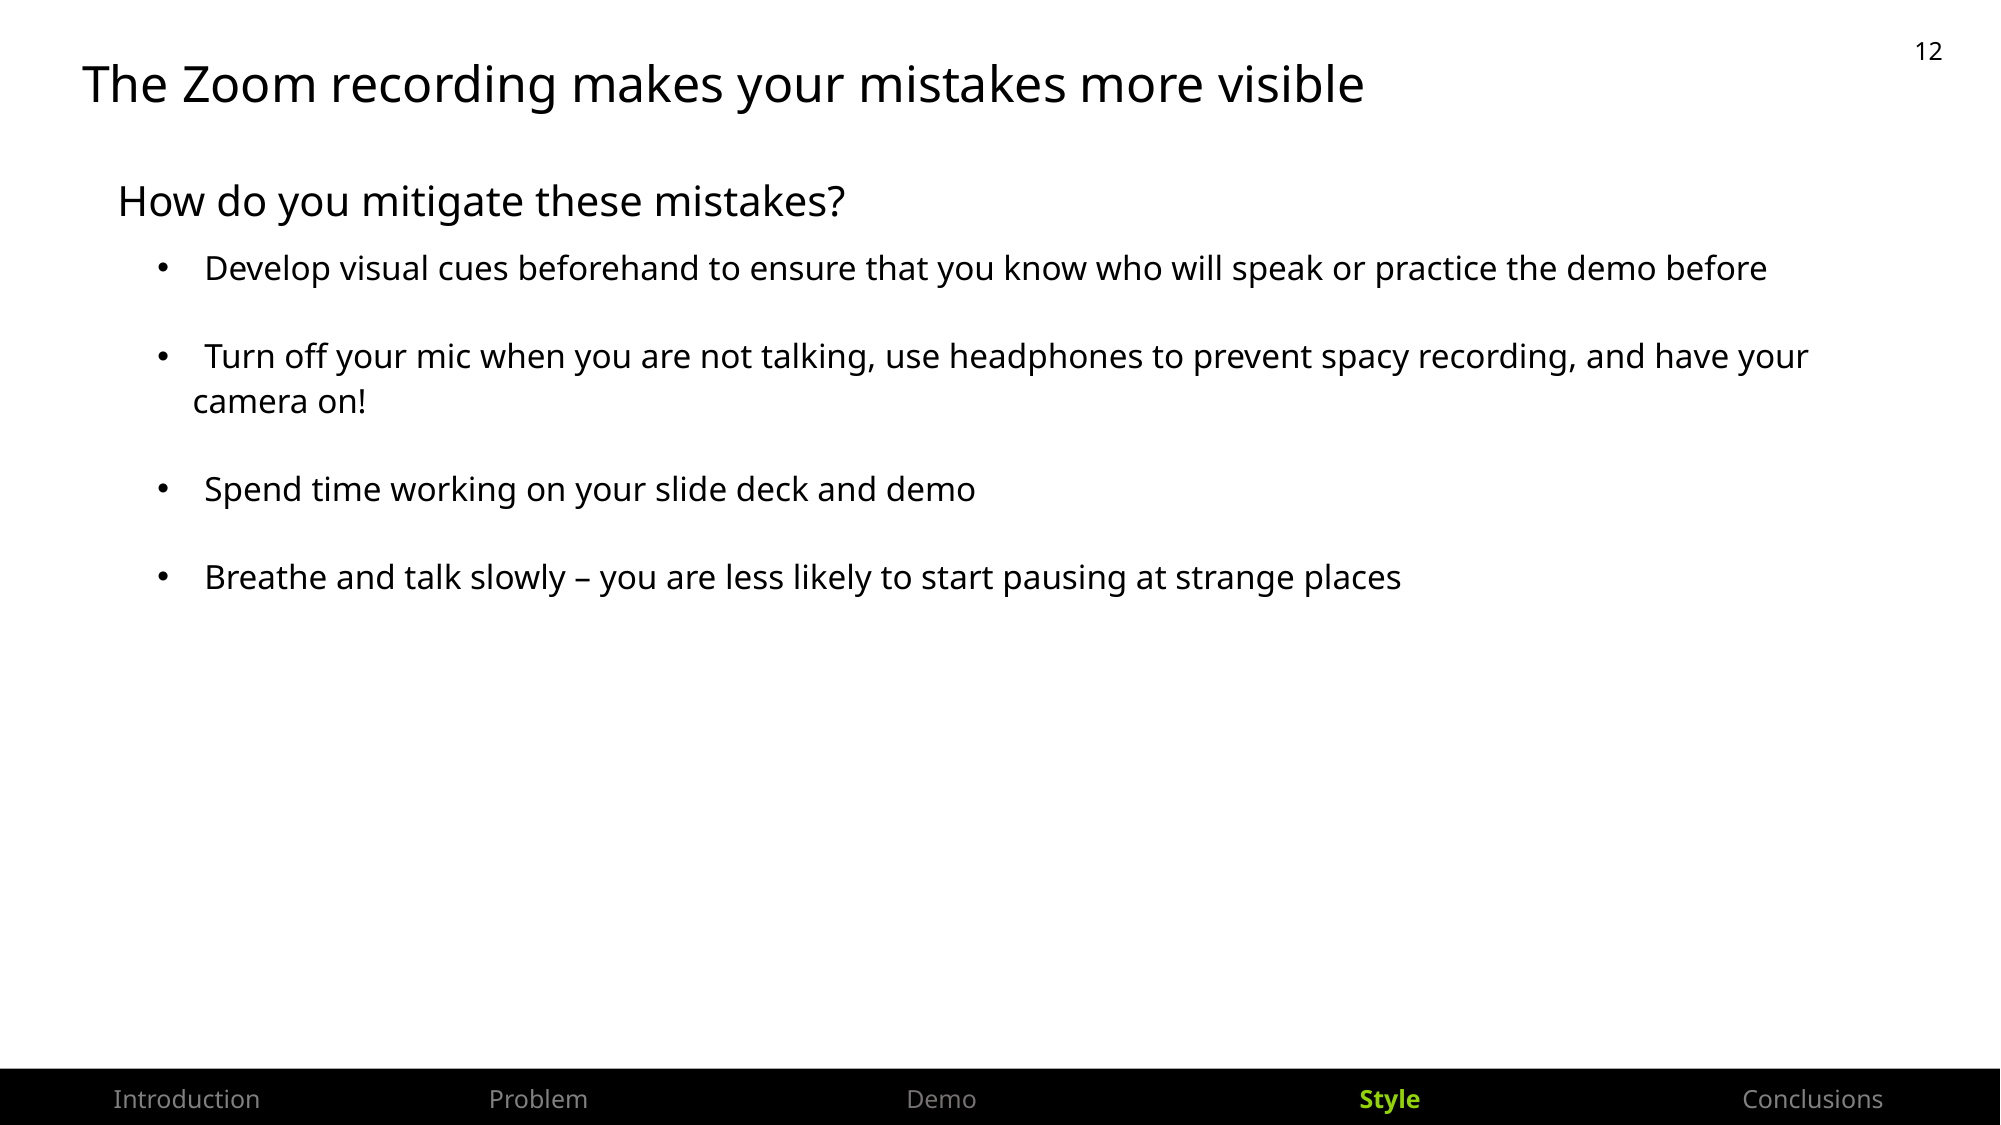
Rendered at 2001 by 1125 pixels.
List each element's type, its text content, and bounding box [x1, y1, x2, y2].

text_box Develop visual cues beforehand to ensure that you know who will speak or practice the demo before Turn off your mic when you are not talking, use headphones to prevent spacy recording, and have your camera on! Spend time working on your slide deck and demo Breathe and talk slowly – you are less likely to start pausing at strange places [157, 247, 1813, 597]
text_box The Zoom recording makes your mistakes more visible [82, 52, 1914, 107]
text_box How do you mitigate these mistakes? [117, 175, 846, 226]
